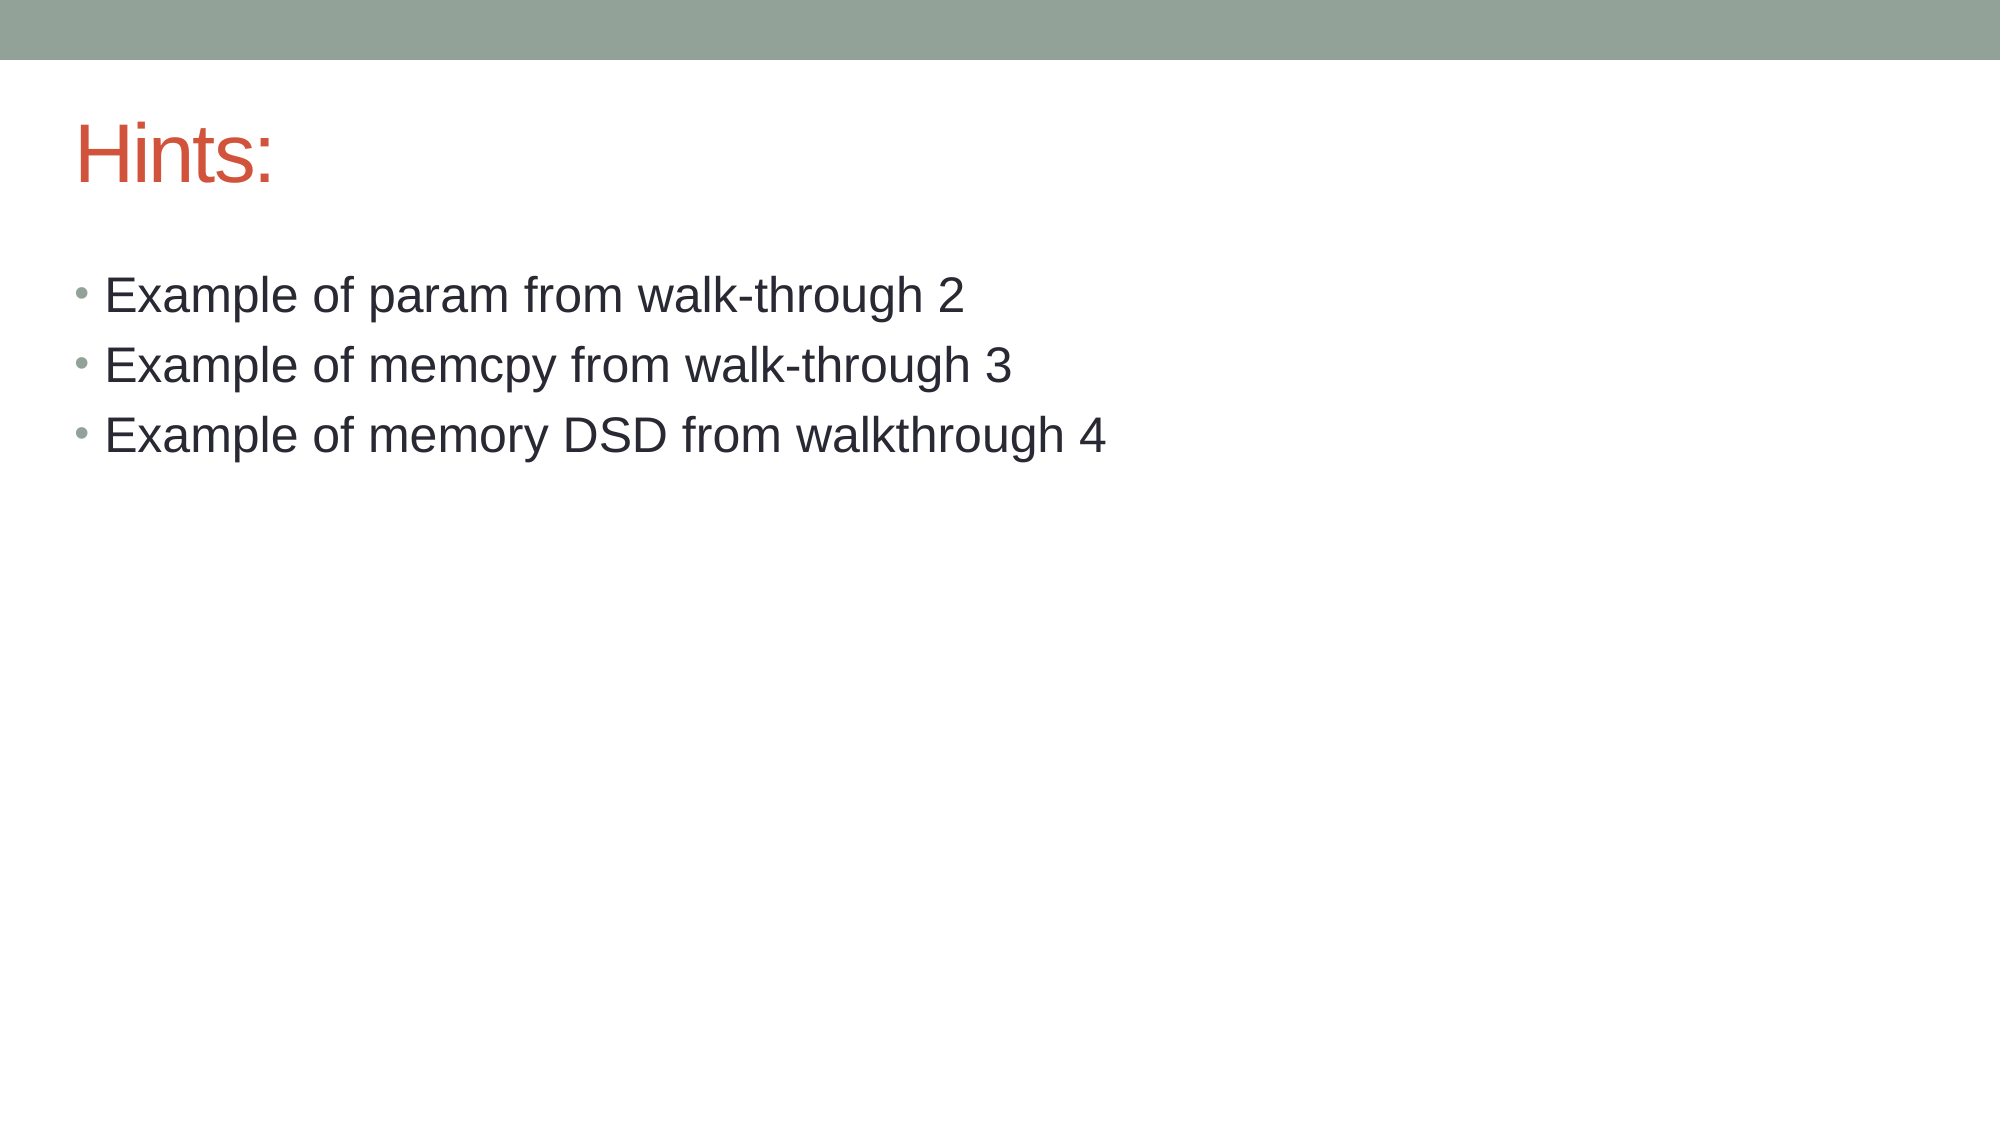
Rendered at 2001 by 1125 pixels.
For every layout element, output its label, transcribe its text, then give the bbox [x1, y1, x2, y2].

list Example of param from walk-through 2 Example of memcpy from walk-through 3 Example of memory DSD from walkthrough 4 [59, 255, 1864, 1047]
title Hints: [59, 83, 1864, 215]
